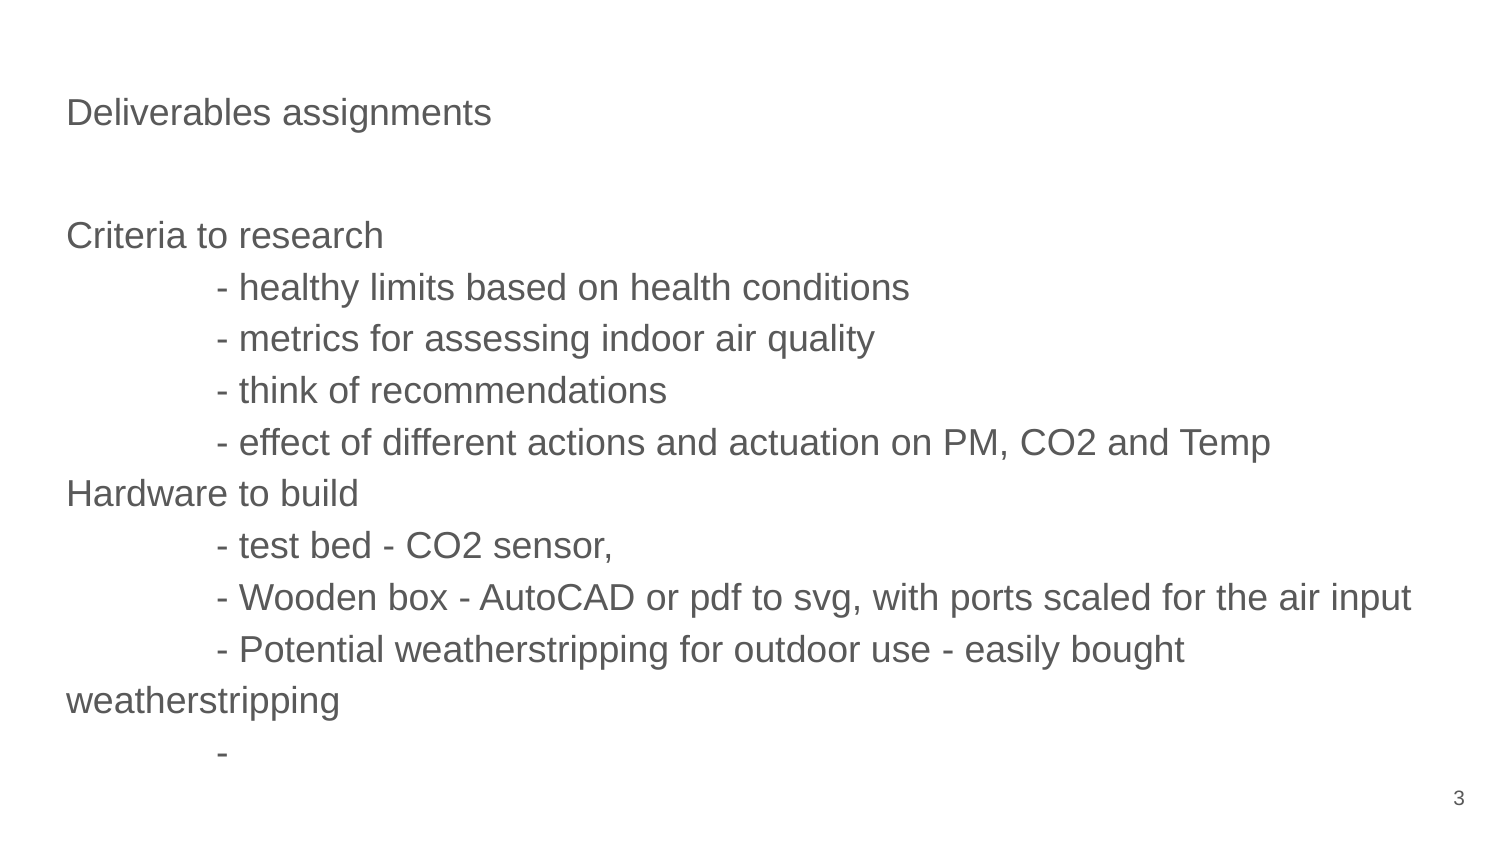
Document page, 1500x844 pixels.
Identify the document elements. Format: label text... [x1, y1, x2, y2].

title Deliverables assignments [51, 72, 1449, 167]
slide_number ‹#› [1389, 764, 1480, 830]
list Criteria to research - healthy limits based on health conditions - metrics for assessing indoor air quality - think of recommendations - effect of different actions and actuation on PM, CO2 and Temp Hardware to build - test bed - CO2 sensor, - Wooden box - AutoCAD or pdf to svg, with ports scaled for the air input - Potential weatherstripping for outdoor use - easily bought weatherstripping - [51, 189, 1449, 819]
